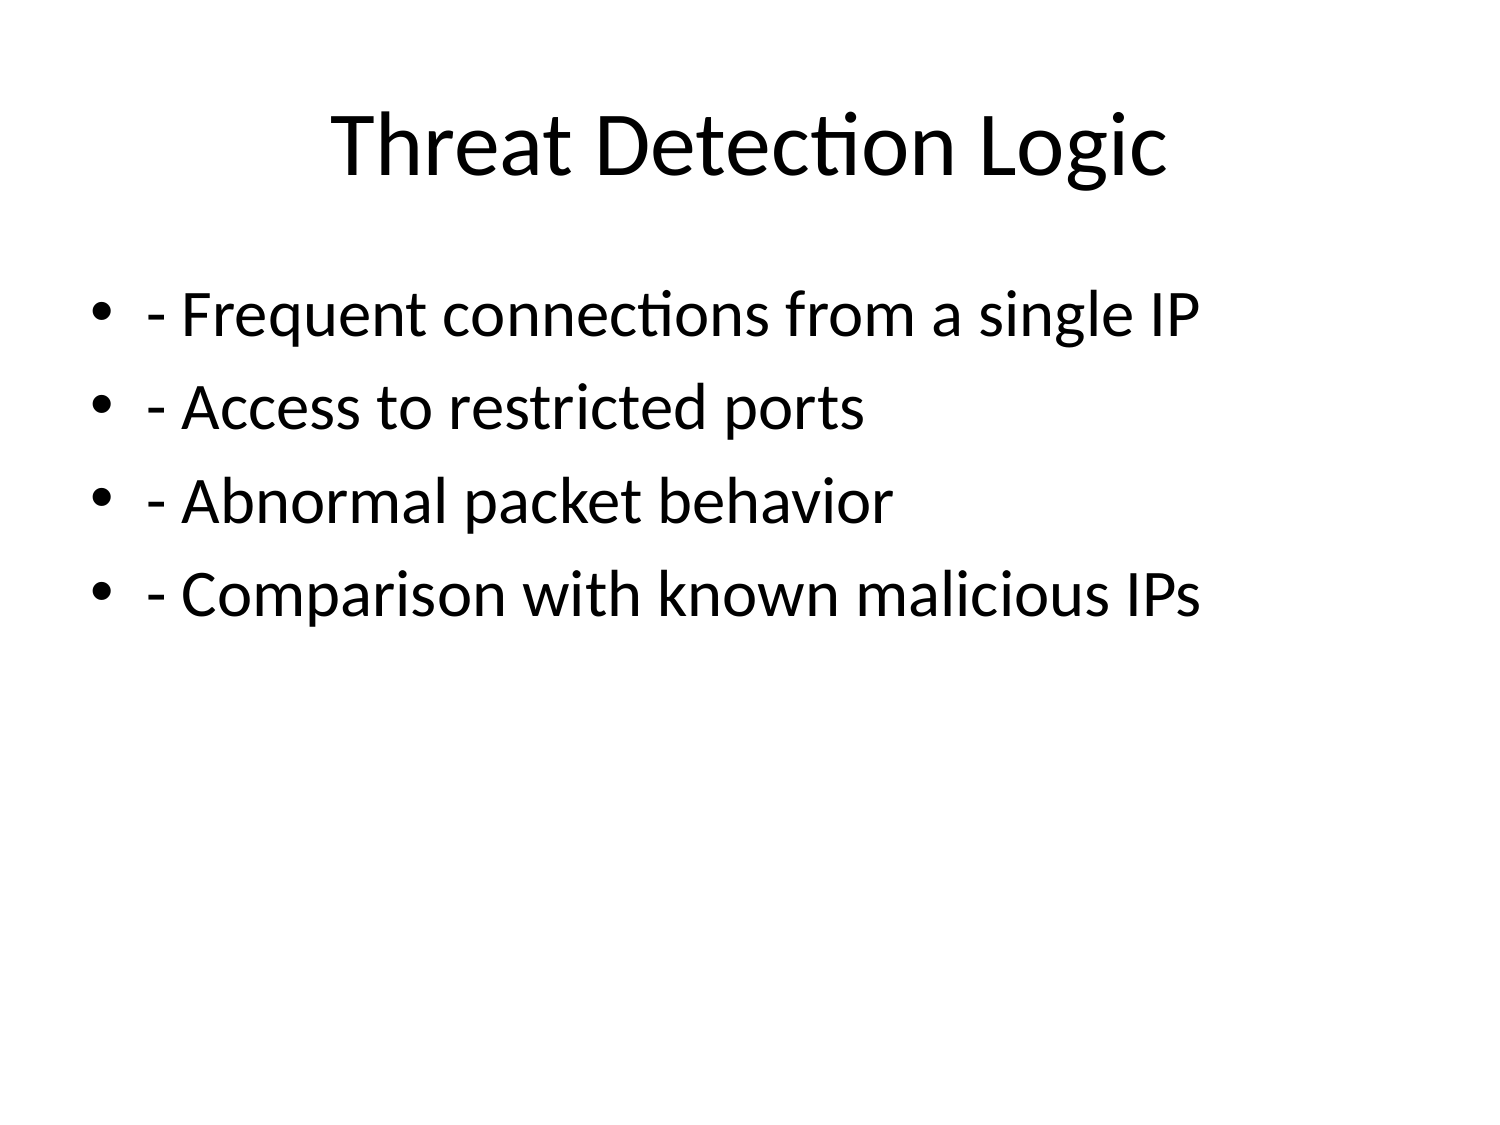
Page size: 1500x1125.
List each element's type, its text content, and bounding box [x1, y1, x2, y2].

title Threat Detection Logic [75, 45, 1425, 233]
list - Frequent connections from a single IP - Access to restricted ports - Abnormal packet behavior - Comparison with known malicious IPs [75, 262, 1425, 1005]
